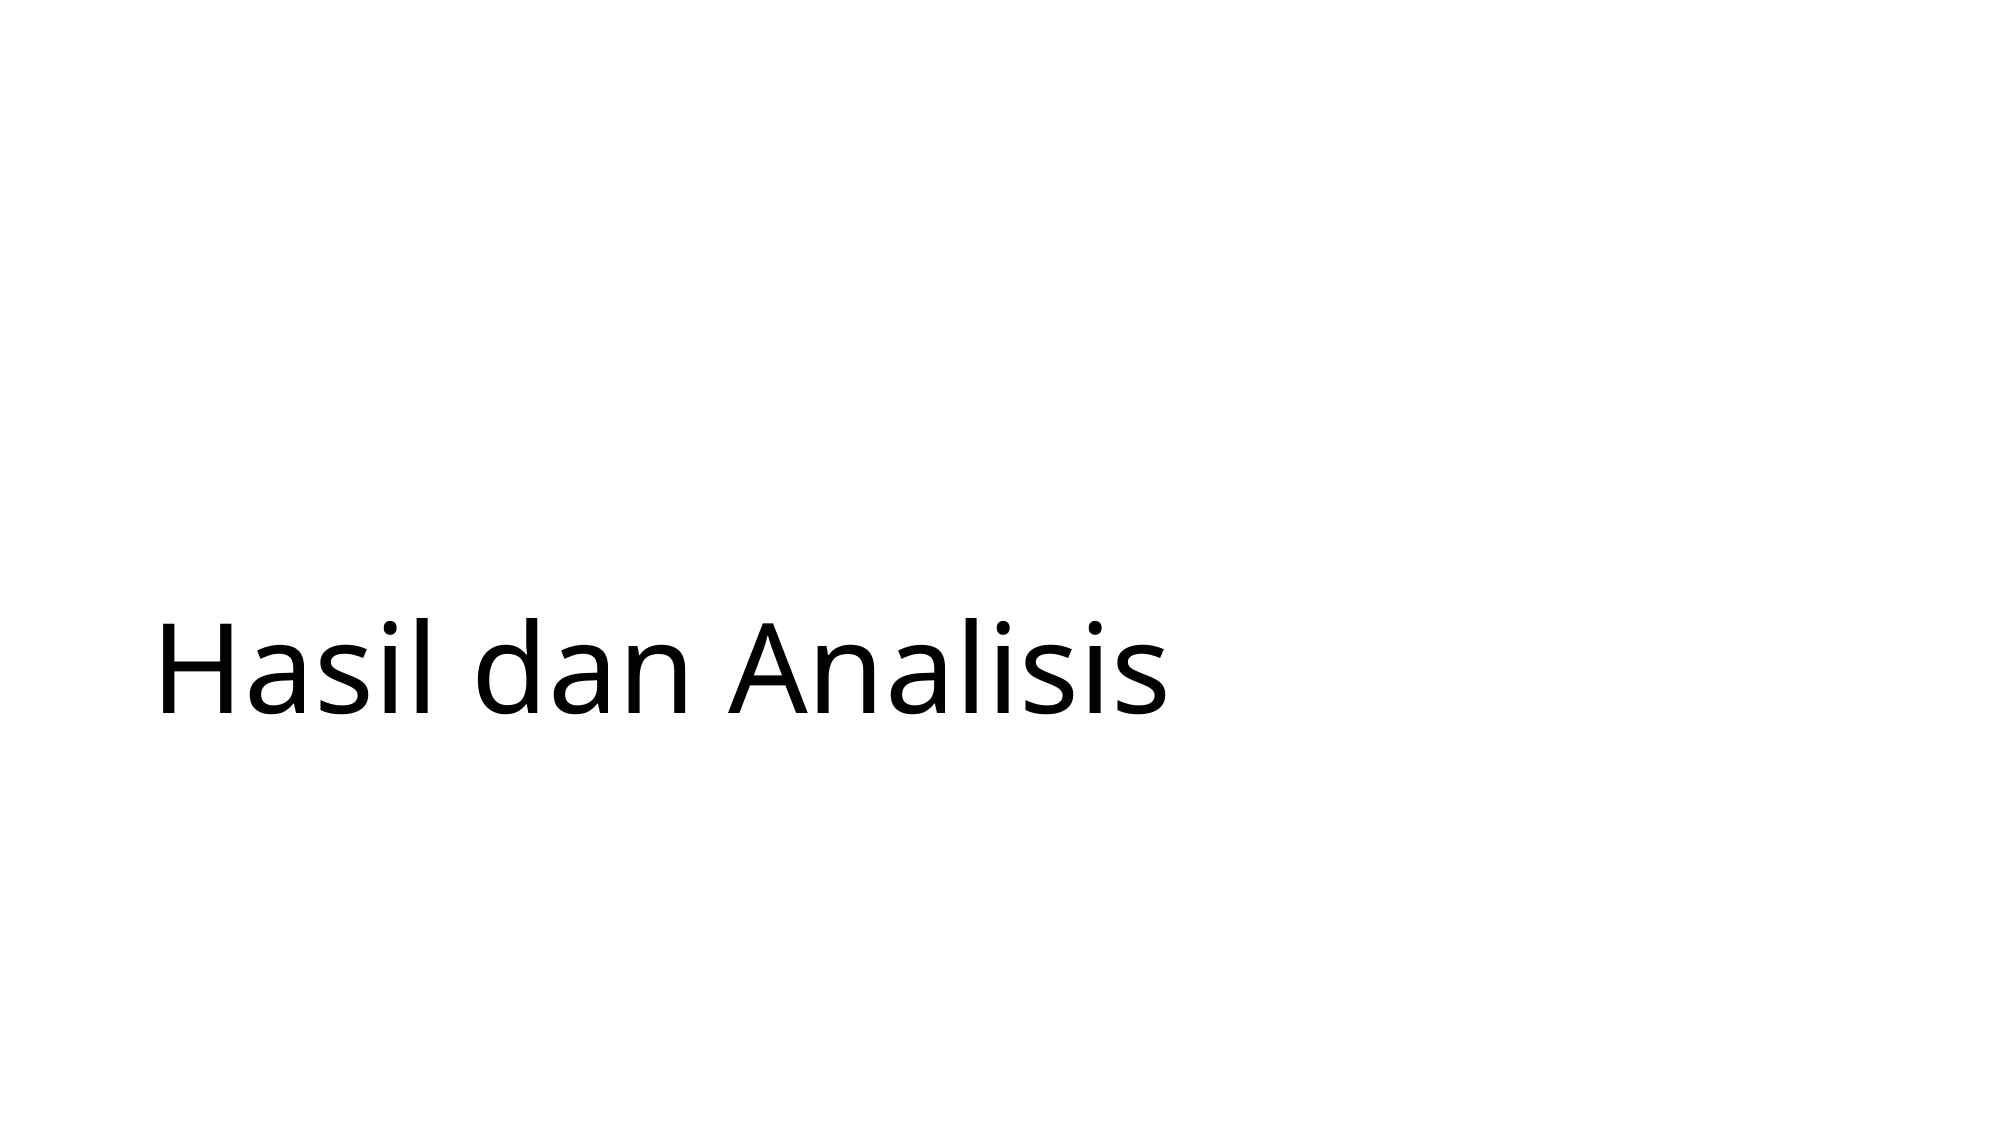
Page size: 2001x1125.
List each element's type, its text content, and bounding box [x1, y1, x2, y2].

title Hasil dan Analisis [136, 280, 1862, 749]
